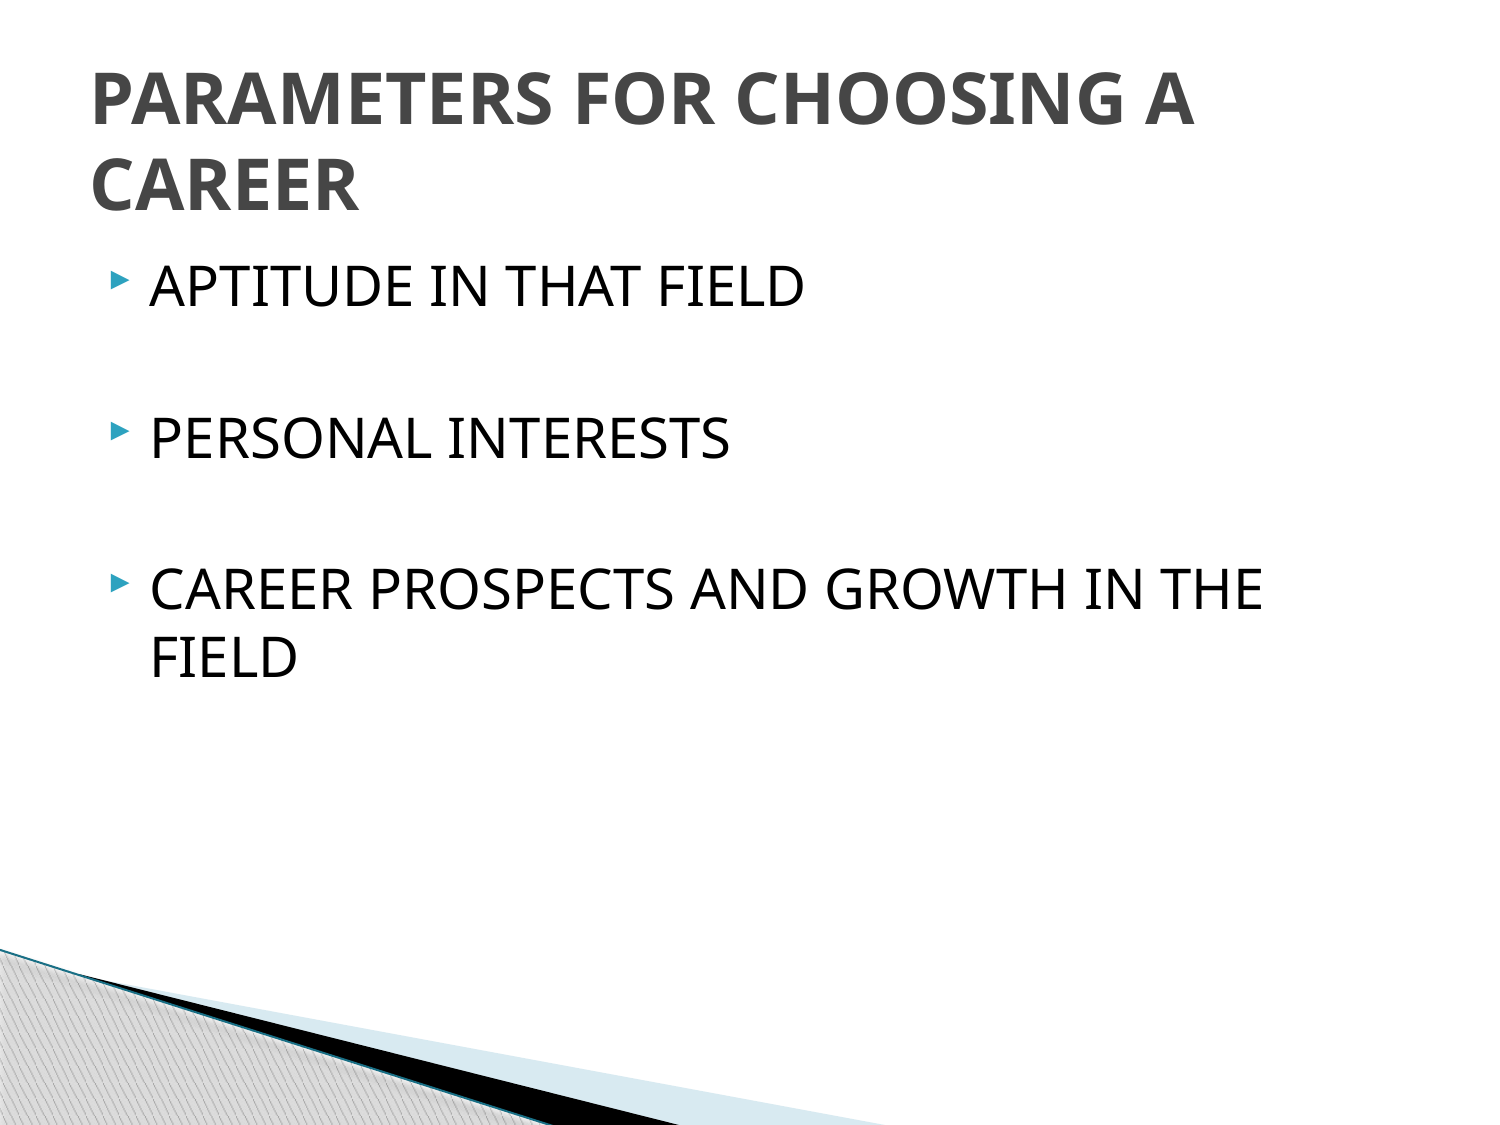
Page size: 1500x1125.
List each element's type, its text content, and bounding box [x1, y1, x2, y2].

list APTITUDE IN THAT FIELD PERSONAL INTERESTS CAREER PROSPECTS AND GROWTH IN THE FIELD [75, 243, 1425, 986]
title PARAMETERS FOR CHOOSING A CAREER [75, 45, 1425, 233]
